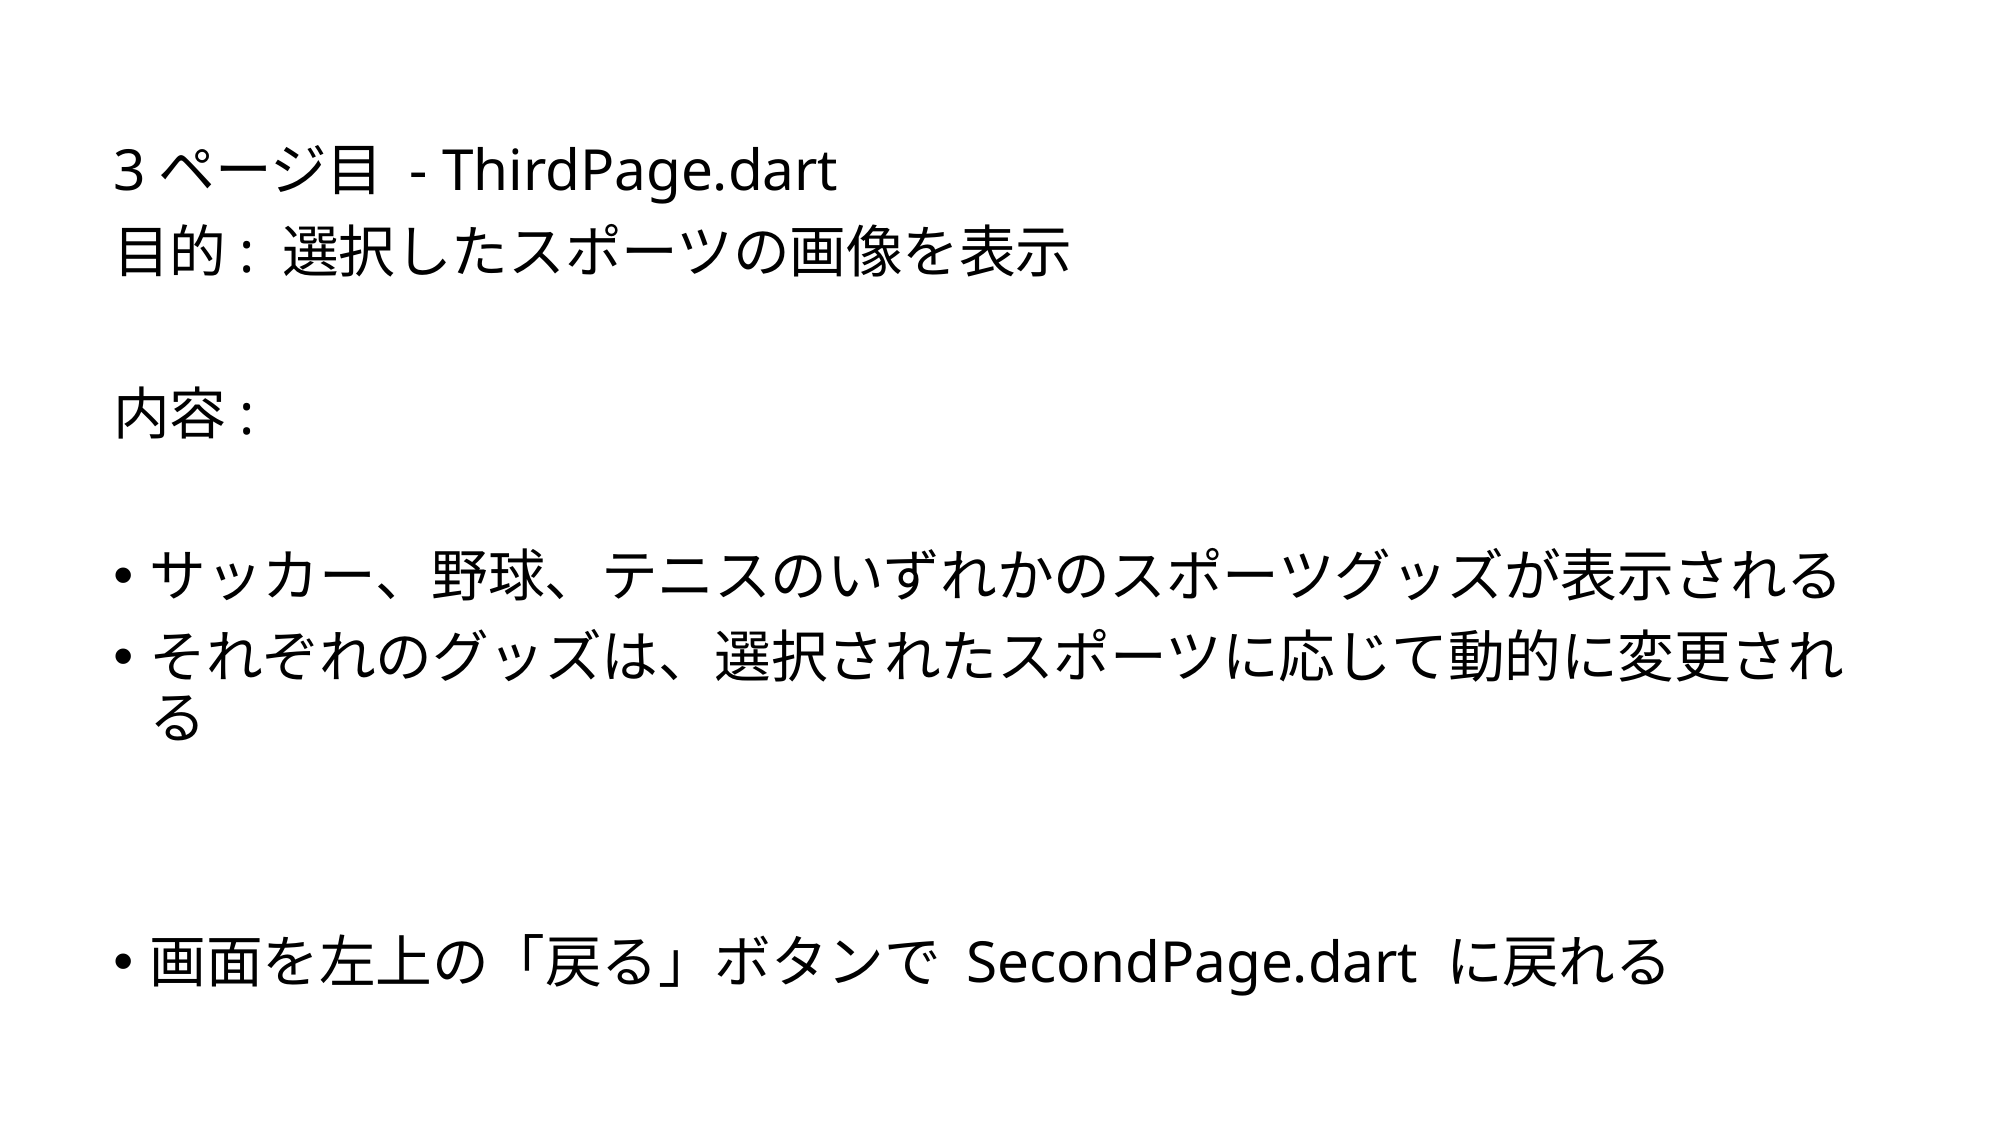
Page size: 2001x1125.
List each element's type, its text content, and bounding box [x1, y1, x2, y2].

list 3ページ目 - ThirdPage.dart 目的: 選択したスポーツの画像を表示 内容: サッカー、野球、テニスのいずれかのスポーツグッズが表示される それぞれのグッズは、選択されたスポーツに応じて動的に変更される 画面を左上の「戻る」ボタンで SecondPage.dart に戻れる [98, 46, 1863, 1014]
